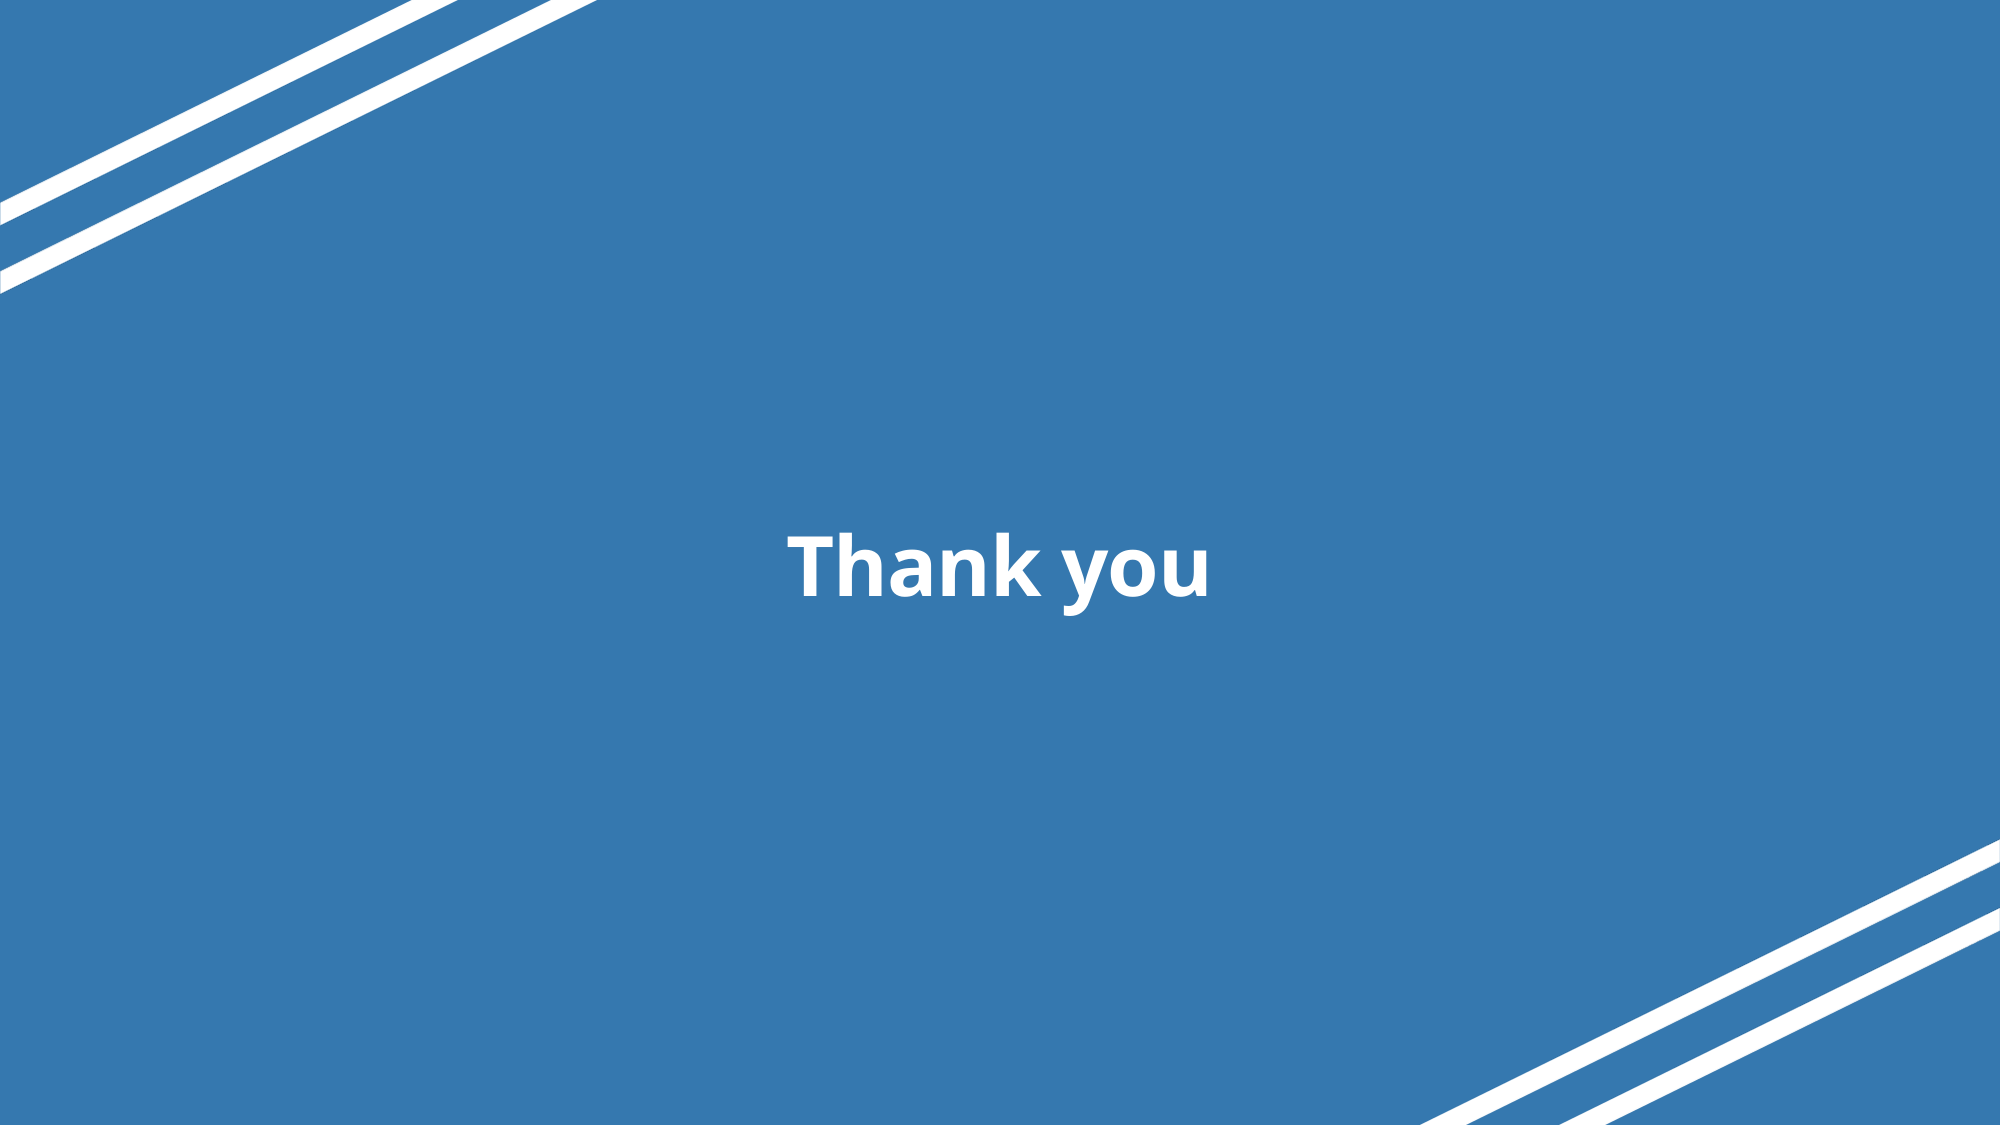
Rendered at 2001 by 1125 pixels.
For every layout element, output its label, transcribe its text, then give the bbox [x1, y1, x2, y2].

picture [0, 0, 2000, 1125]
title Thank you [250, 512, 1750, 613]
